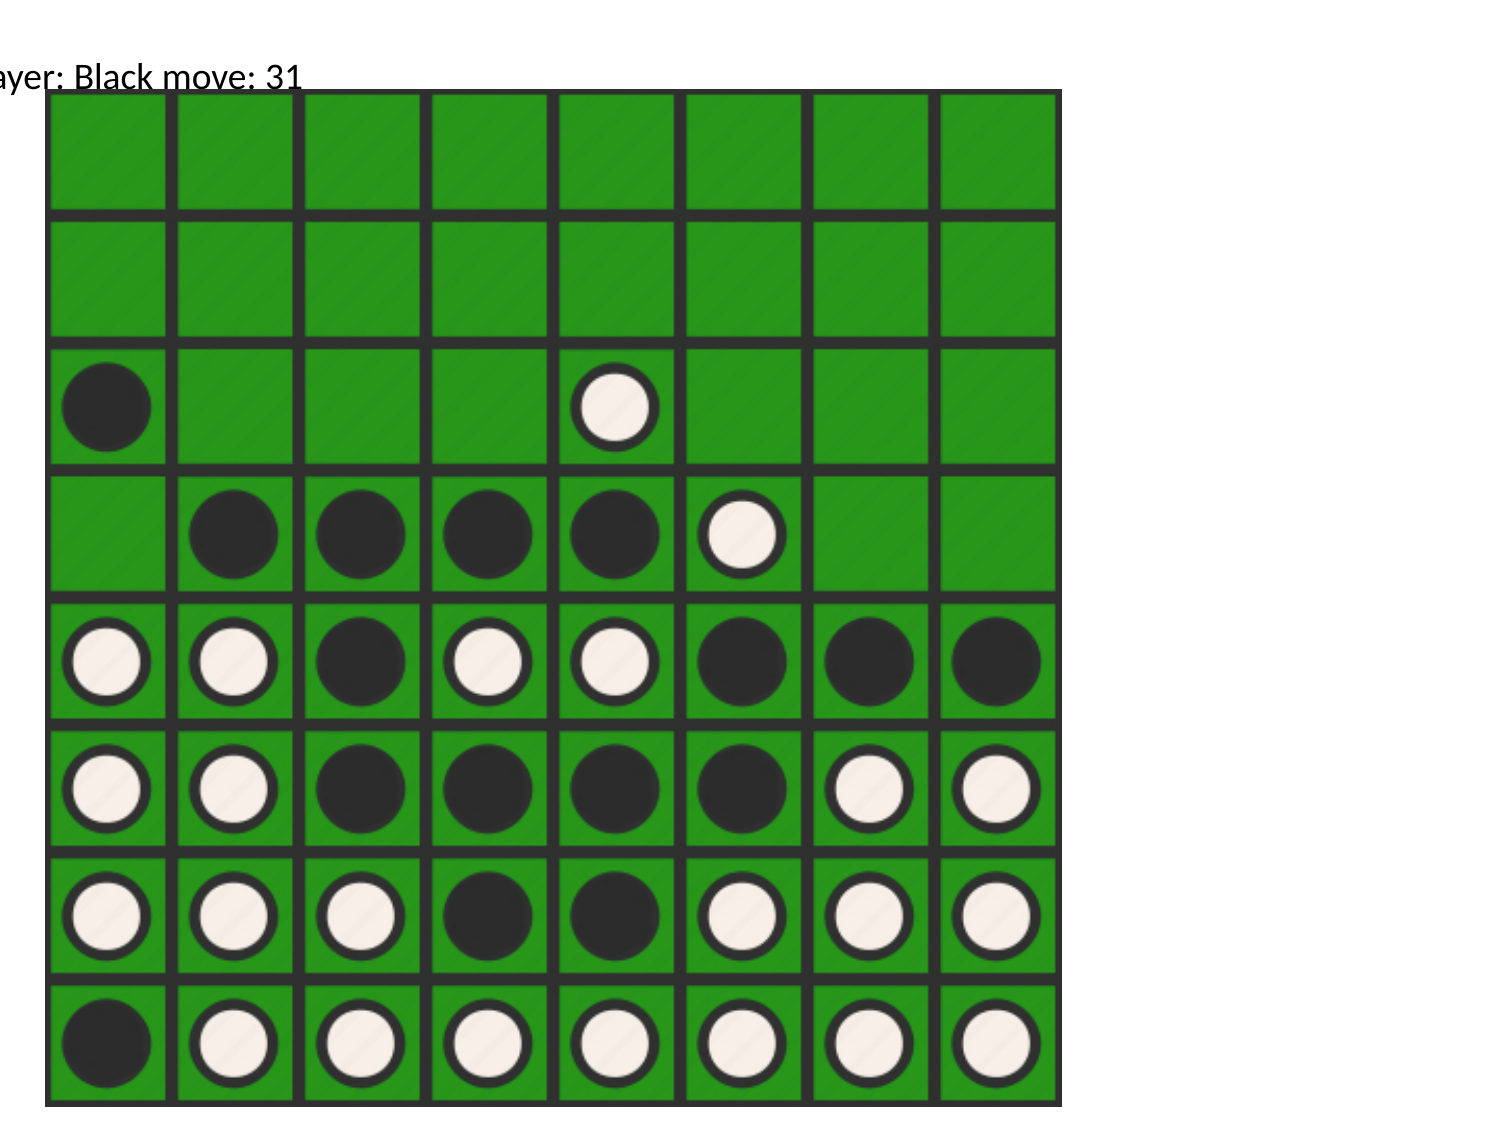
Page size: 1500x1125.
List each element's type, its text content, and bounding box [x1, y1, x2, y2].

text_box turn: 35 player: Black move: 31 [0, 44, 319, 105]
picture [44, 89, 1062, 1107]
